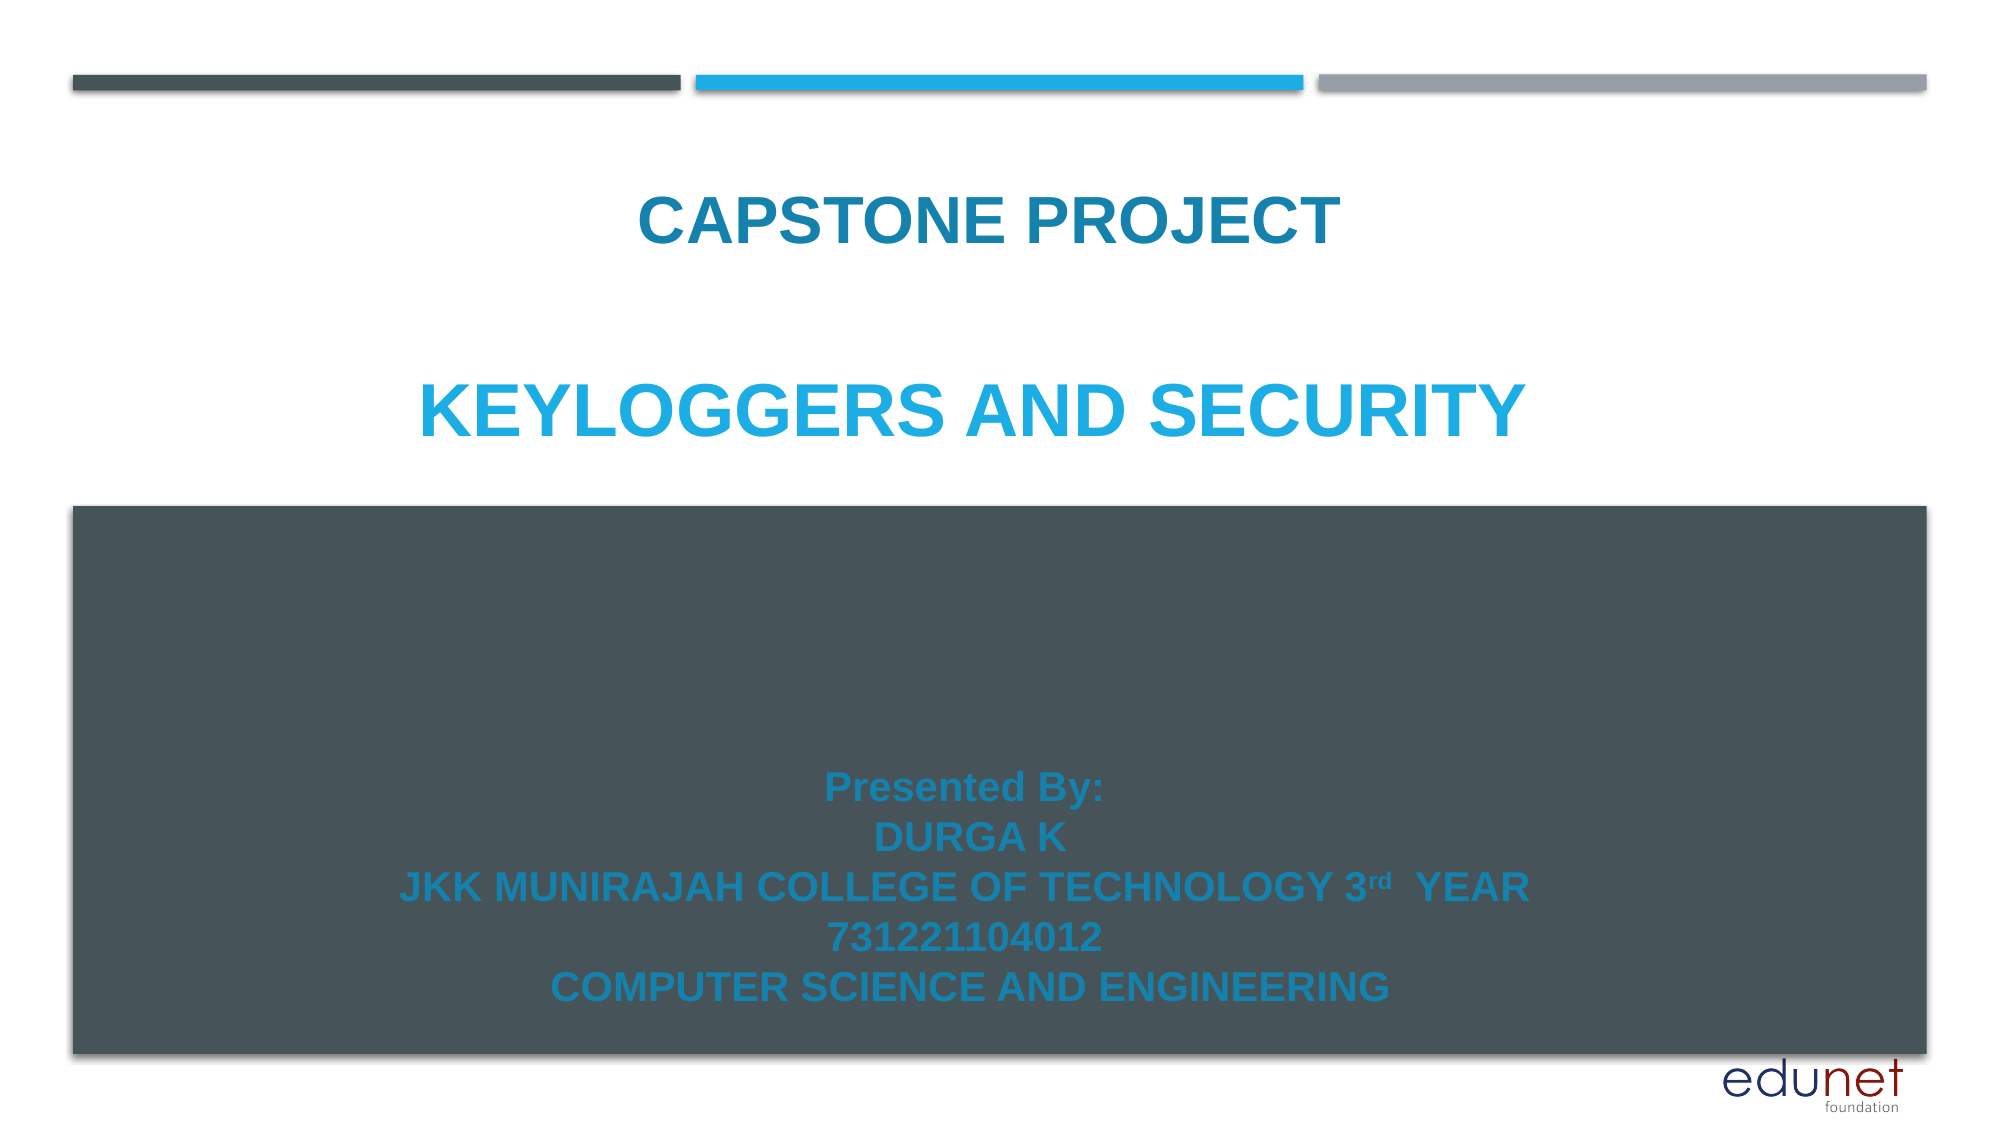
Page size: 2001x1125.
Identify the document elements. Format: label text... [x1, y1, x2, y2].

text_box Presented By: DURGA K JKK MUNIRAJAH COLLEGE OF TECHNOLOGY 3rd YEAR 731221104012 COMPUTER SCIENCE AND ENGINEERING [109, 752, 1821, 1018]
text_box CAPSTONE PROJECT [0, 169, 2000, 265]
title KEYLOGGERS AND SECURITY [222, 298, 1723, 460]
picture [1719, 1056, 1905, 1116]
